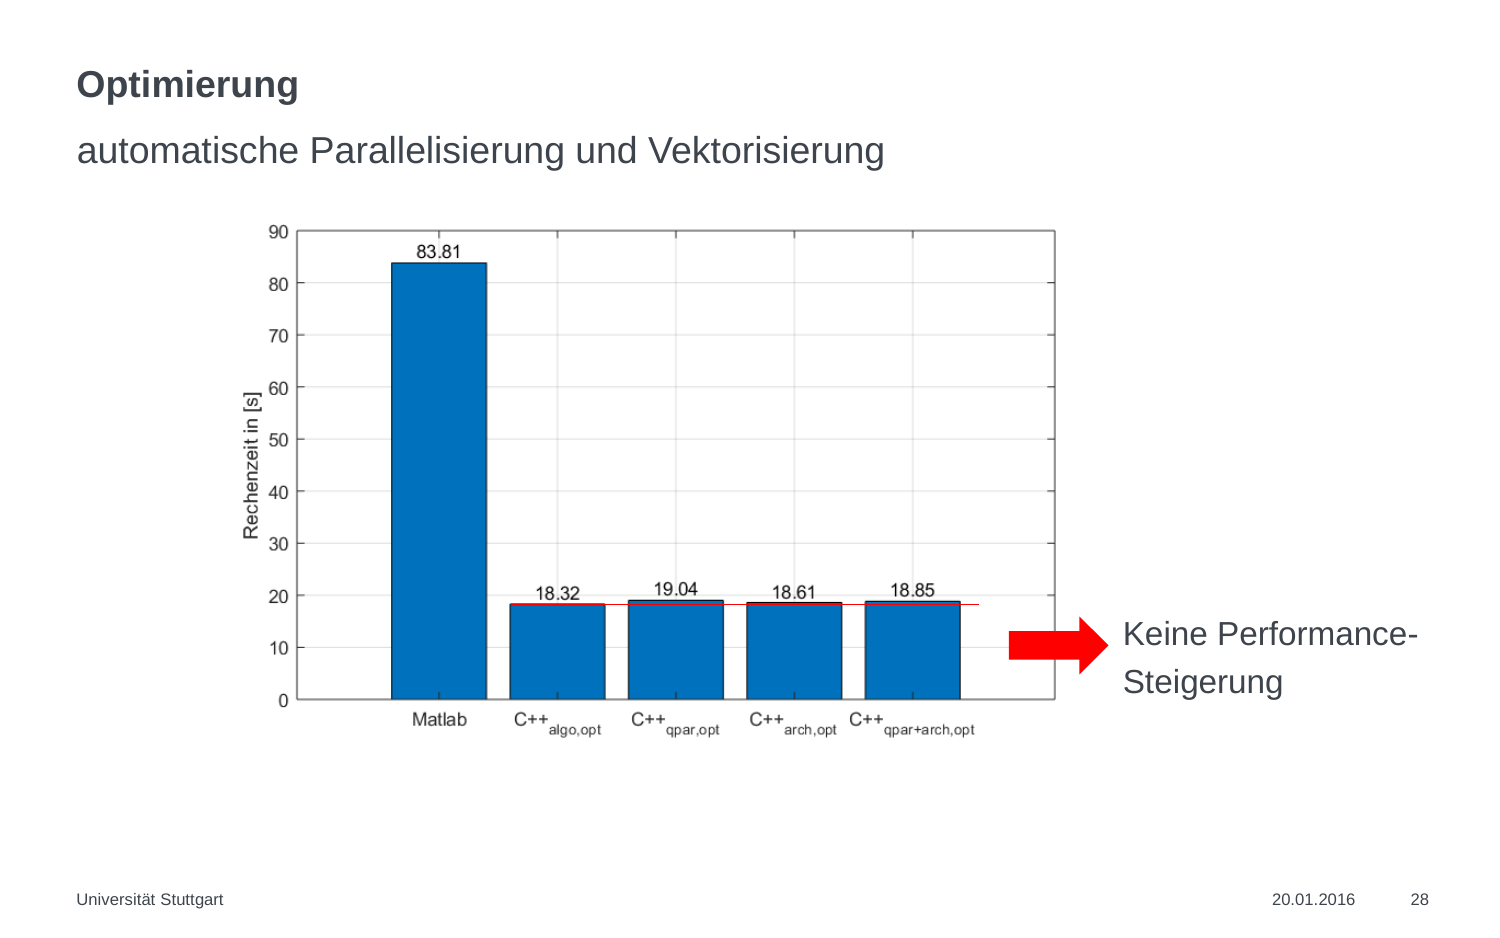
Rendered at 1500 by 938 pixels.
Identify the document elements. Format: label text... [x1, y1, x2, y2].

title Optimierung [76, 64, 1430, 117]
footer Universität Stuttgart [76, 888, 1072, 910]
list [170, 188, 1148, 763]
list automatische Parallelisierung und Vektorisierung [76, 117, 1430, 163]
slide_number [1272, 888, 1360, 910]
text_box Keine Performance-Steigerung [1148, 604, 1430, 701]
slide_number 28 [1392, 888, 1430, 910]
